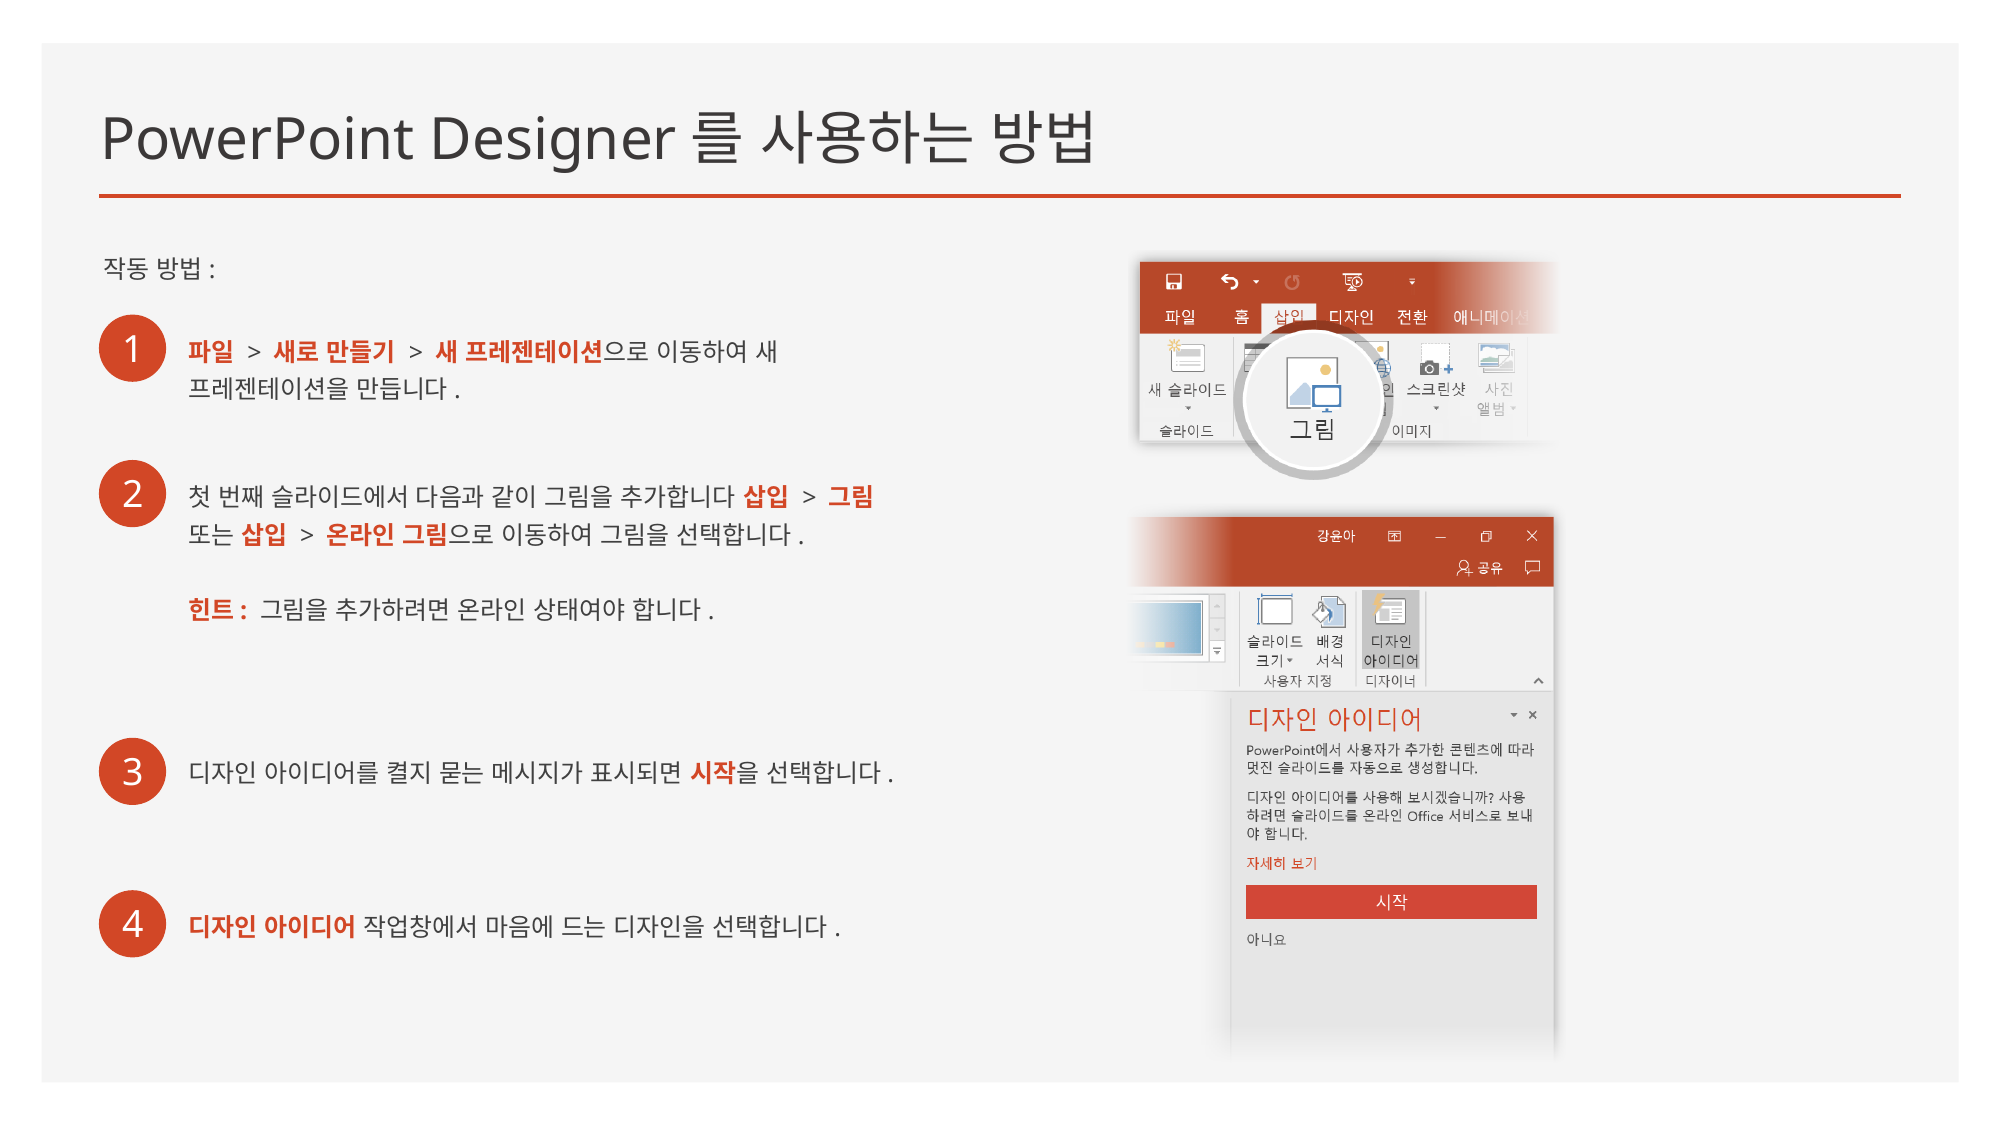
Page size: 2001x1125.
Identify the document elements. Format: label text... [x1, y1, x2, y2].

title PowerPoint Designer를 사용하는 방법 [85, 73, 1214, 179]
text_box 디자인 아이디어 작업창에서 마음에 드는 디자인을 선택합니다. [173, 896, 913, 990]
text_box 작동 방법: [88, 238, 928, 317]
picture [1128, 250, 1588, 489]
picture [1097, 503, 1566, 1079]
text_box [87, 737, 179, 805]
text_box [87, 890, 179, 958]
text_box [87, 459, 179, 528]
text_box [87, 314, 179, 382]
text_box 파일 > 새로 만들기 > 새 프레젠테이션으로 이동하여 새 프레젠테이션을 만듭니다. [173, 321, 926, 419]
text_box 첫 번째 슬라이드에서 다음과 같이 그림을 추가합니다 삽입 > 그림 또는 삽입 > 온라인 그림으로 이동하여 그림을 선택합니다. 힌트: 그림을 추가하려면 온라인 상태여야 합니다. [173, 466, 913, 695]
text_box 디자인 아이디어를 켤지 묻는 메시지가 표시되면 시작을 선택합니다. [173, 742, 913, 868]
